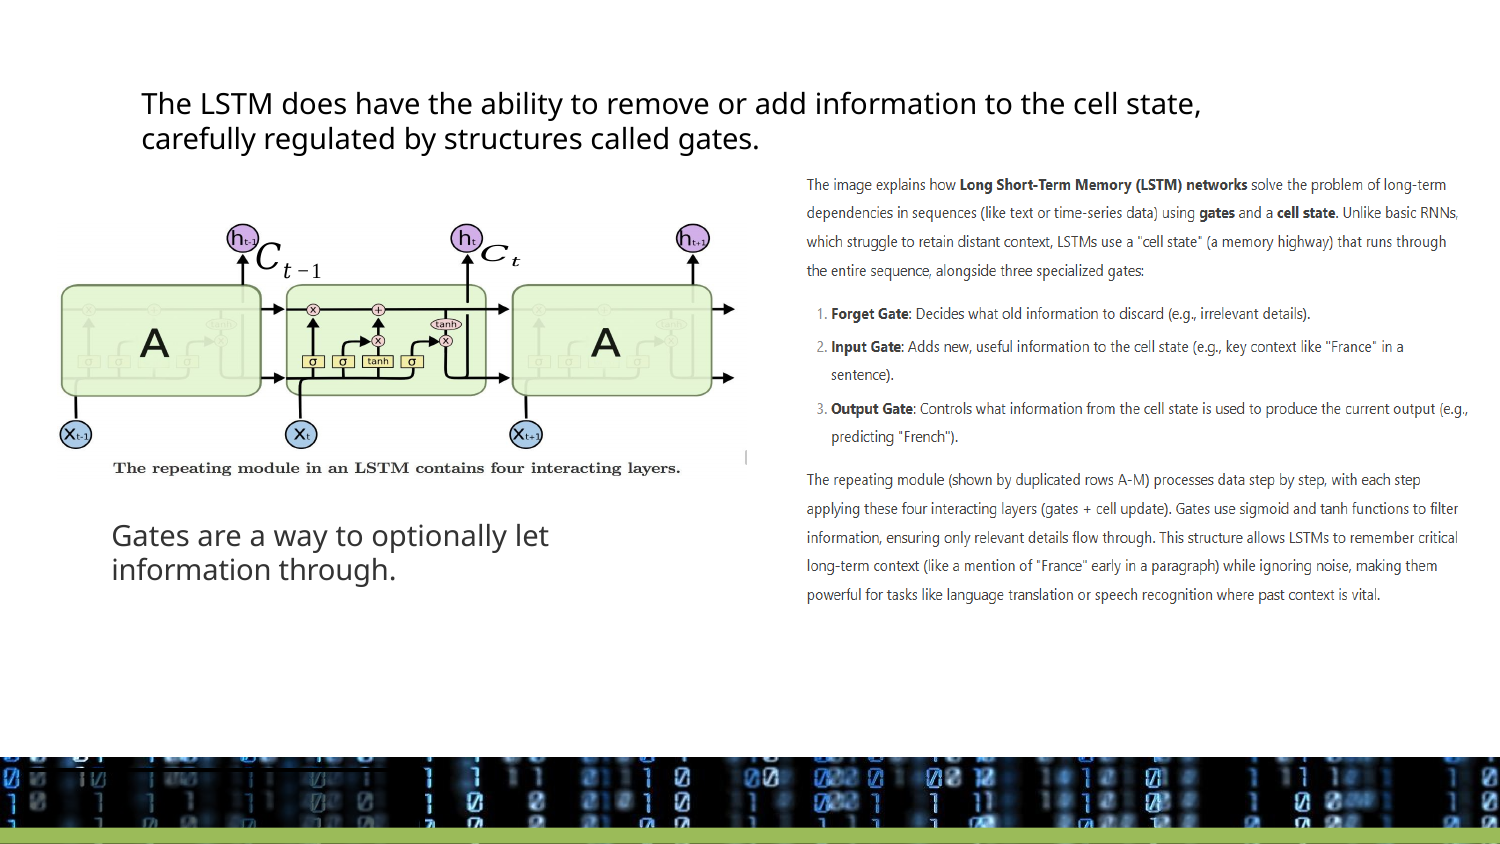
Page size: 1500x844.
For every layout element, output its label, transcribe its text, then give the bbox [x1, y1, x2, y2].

text_box Gates are a way to optionally let information through. [109, 513, 681, 587]
picture [28, 772, 420, 827]
text_box [0, 827, 1500, 844]
picture [797, 167, 1471, 610]
picture [0, 757, 1500, 827]
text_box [56, 220, 747, 480]
title The LSTM does have the ability to remove or add information to the cell state, carefully regulated by structures called gates. [53, 36, 1293, 228]
